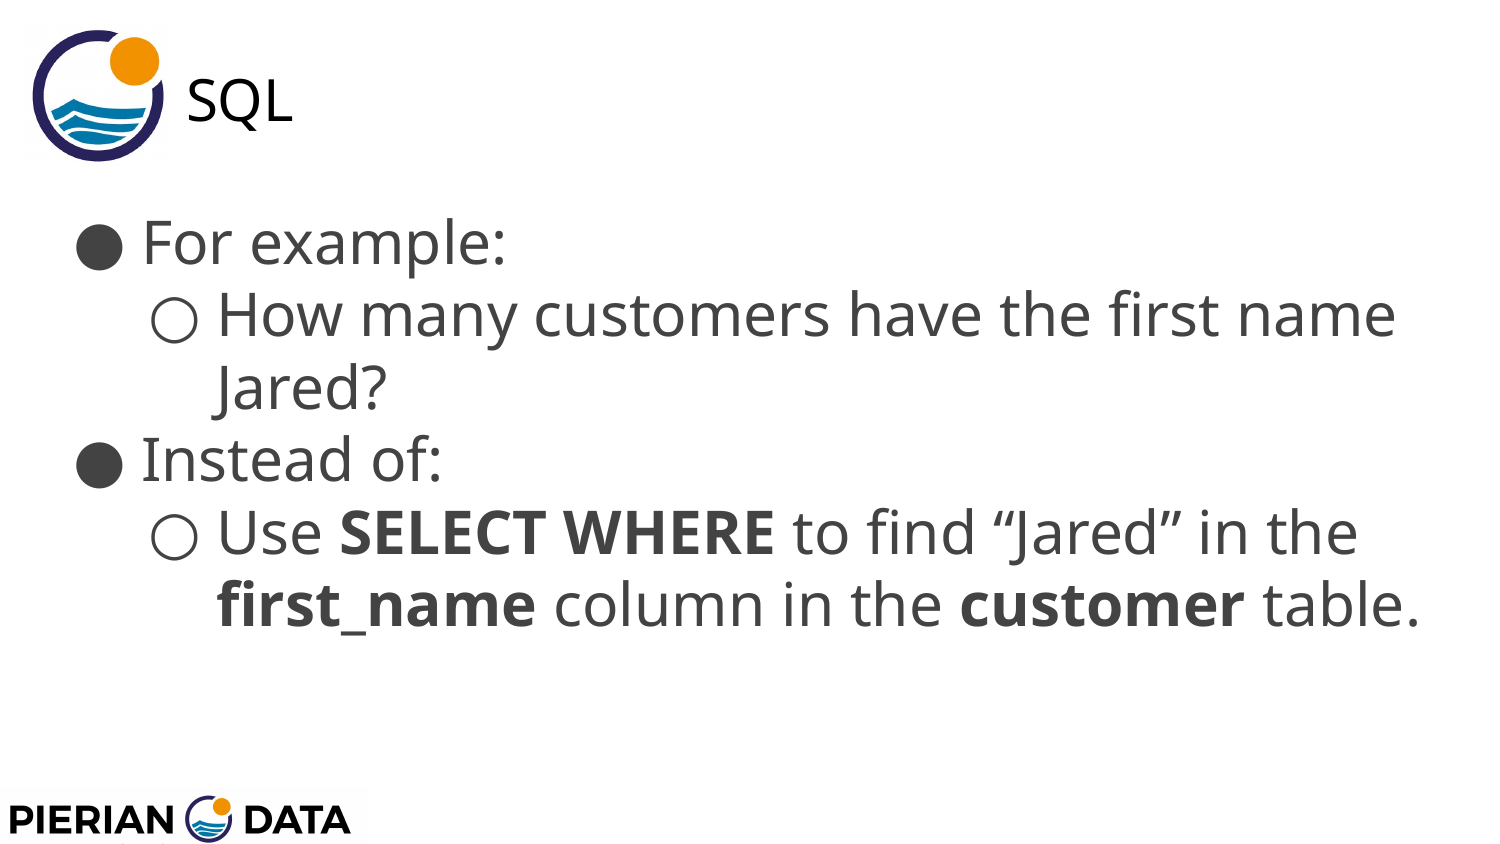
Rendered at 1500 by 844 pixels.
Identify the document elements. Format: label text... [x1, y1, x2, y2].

list For example: How many customers have the first name Jared? Instead of: Use SELECT WHERE to find “Jared” in the first_name column in the customer table. [51, 189, 1476, 750]
picture [0, 787, 368, 844]
picture [24, 24, 172, 167]
title SQL [176, 48, 1449, 143]
